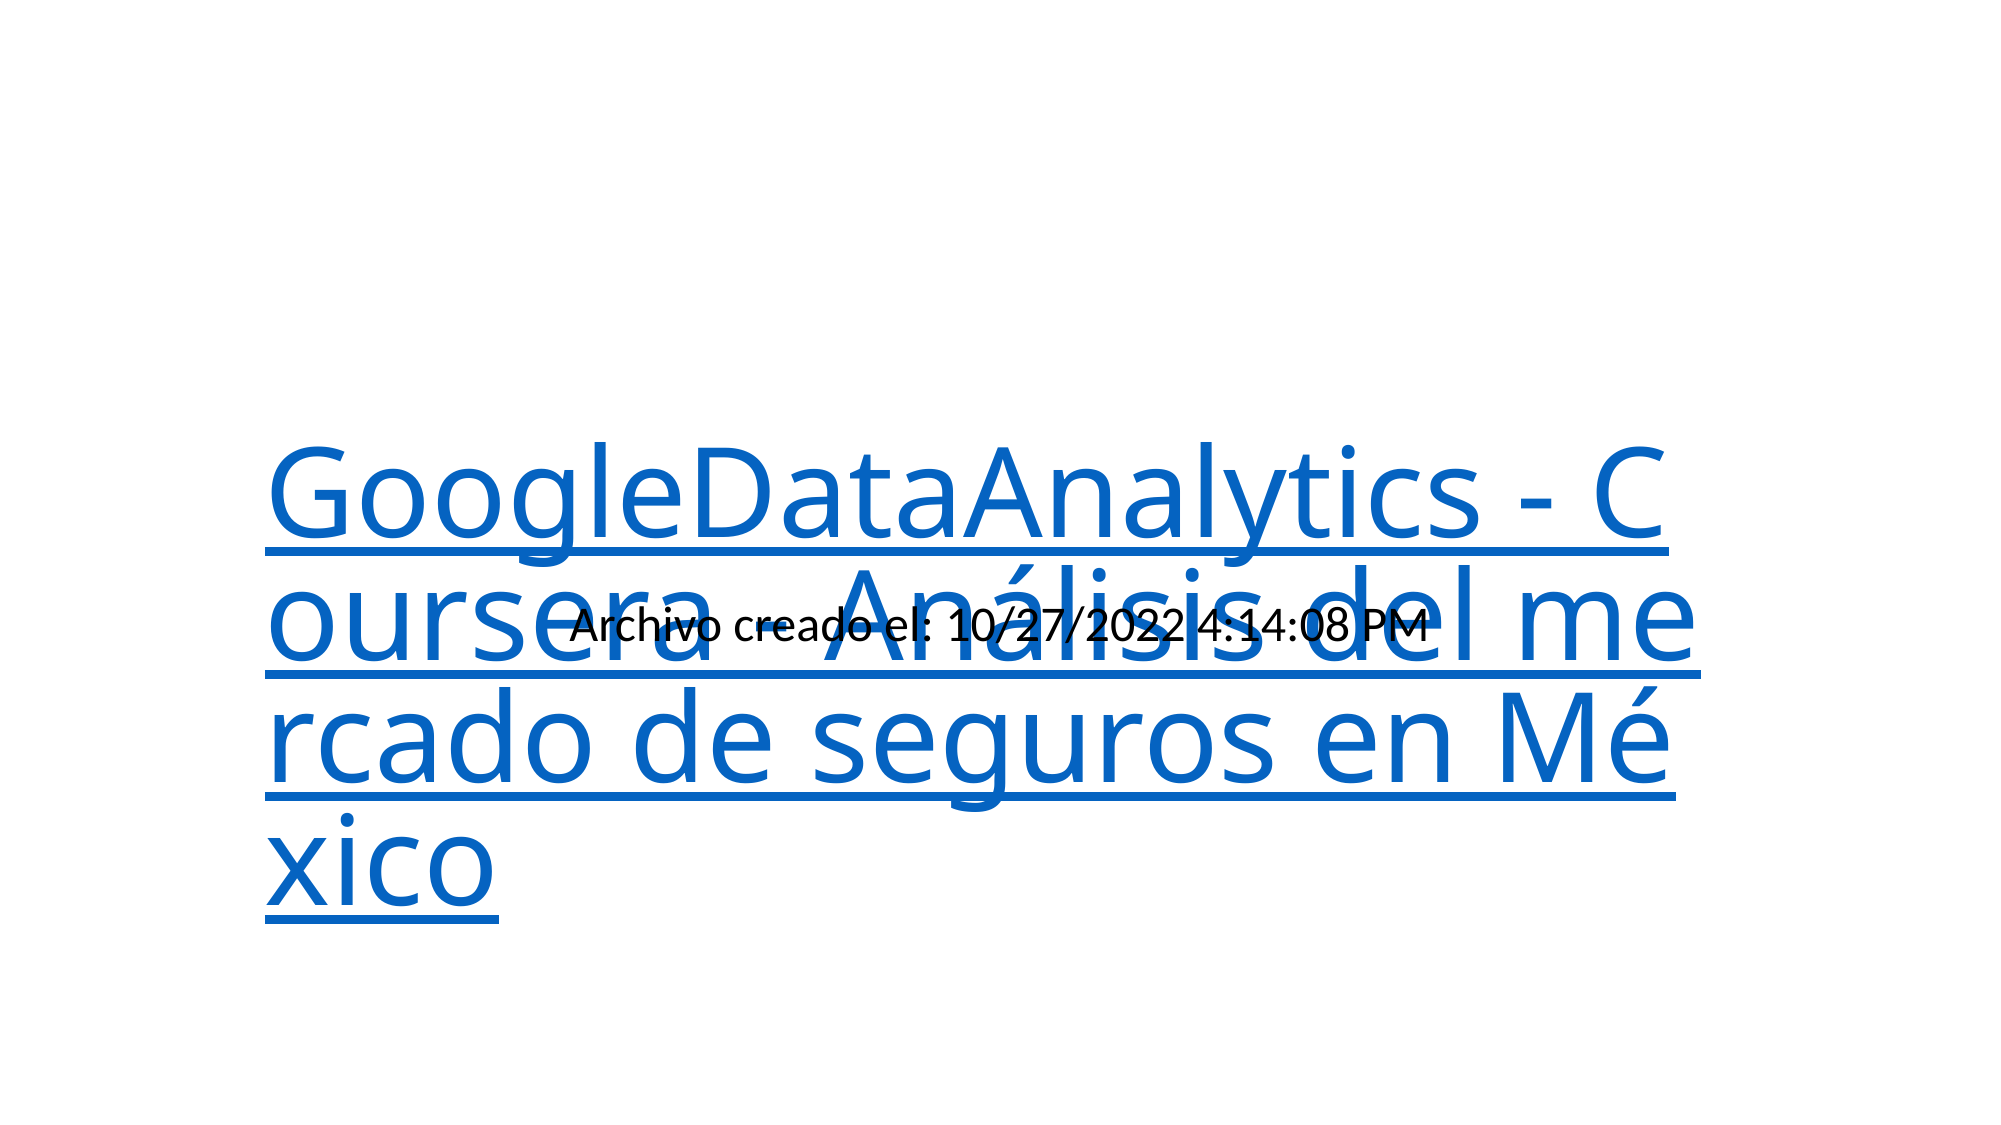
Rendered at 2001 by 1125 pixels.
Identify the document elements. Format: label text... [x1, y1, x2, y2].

subtitle Archivo creado el: 10/27/2022 4:14:08 PM [249, 590, 1750, 863]
title GoogleDataAnalytics - Coursera - Análisis del mercado de seguros en México [249, 184, 1750, 576]
